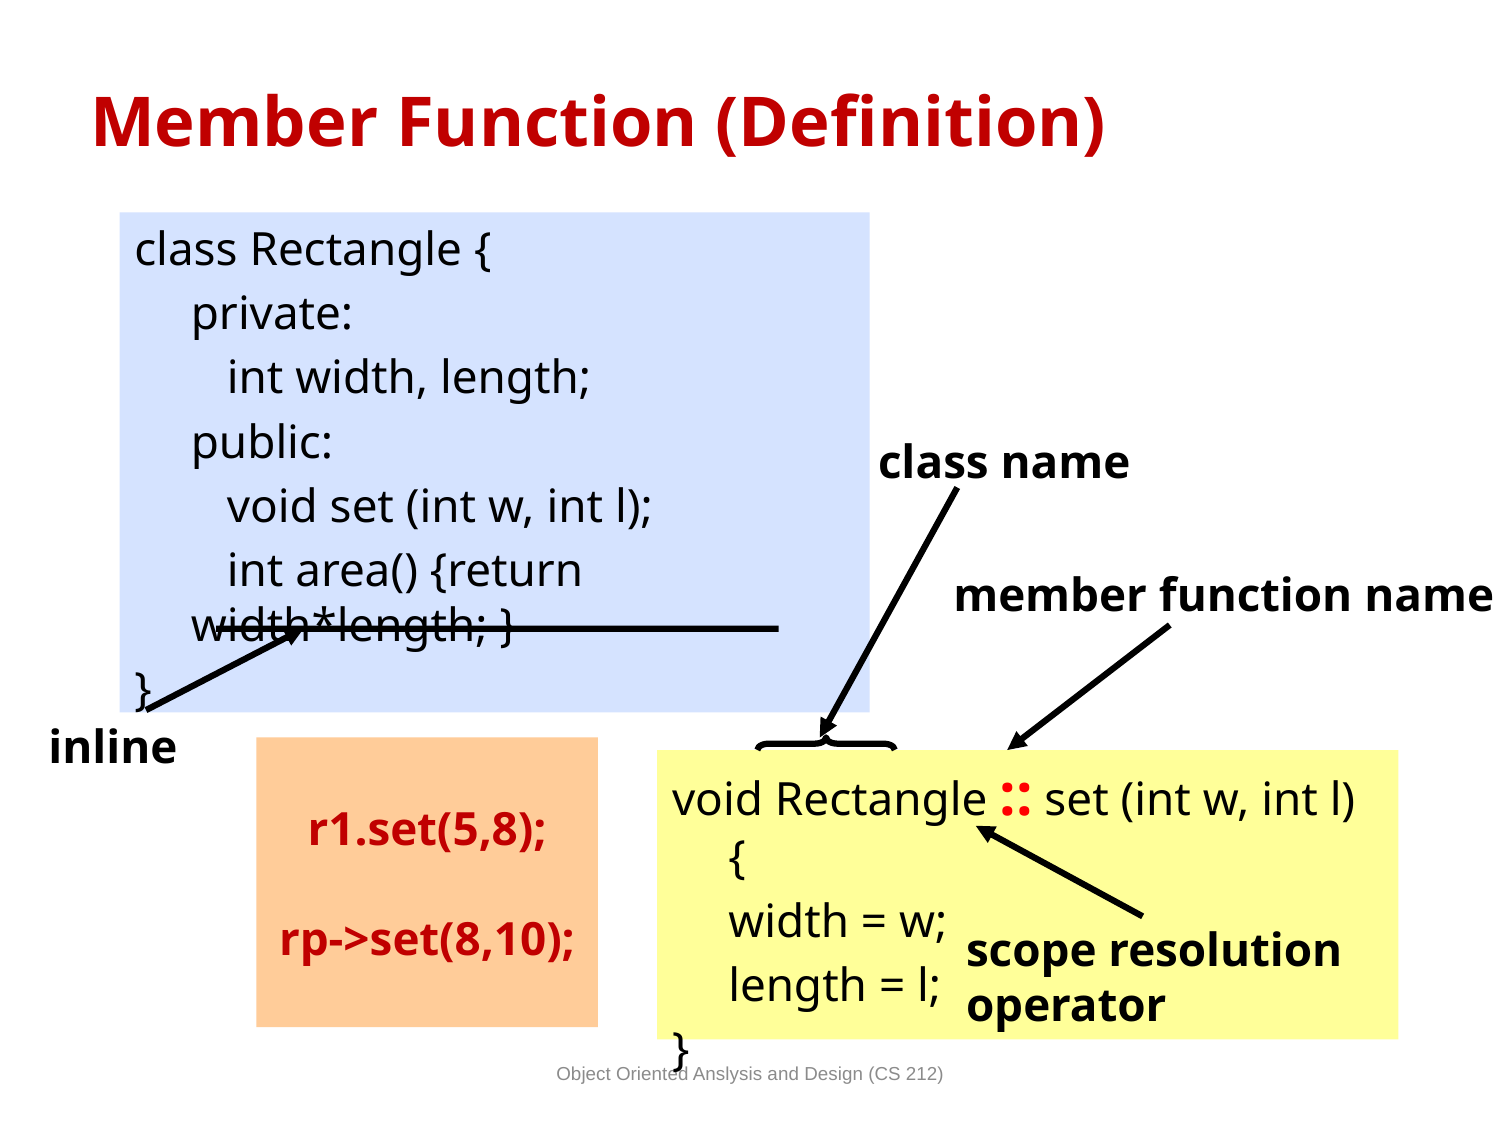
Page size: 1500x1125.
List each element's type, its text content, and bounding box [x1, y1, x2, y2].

text_box void Rectangle :: set (int w, int l) { width = w; length = l; } [657, 781, 757, 1040]
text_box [42, 628, 757, 781]
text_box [757, 424, 1472, 1040]
text_box r1.set(5,8); rp->set(8,10); [256, 781, 598, 1028]
text_box class Rectangle { private: int width, length; public: void set (int w, int l); int area() {return width*length; } } [119, 212, 870, 628]
footer Object Oriented Anslysis and Design (CS 212) [496, 1042, 1004, 1103]
title Member Function (Definition) [75, 65, 1425, 184]
